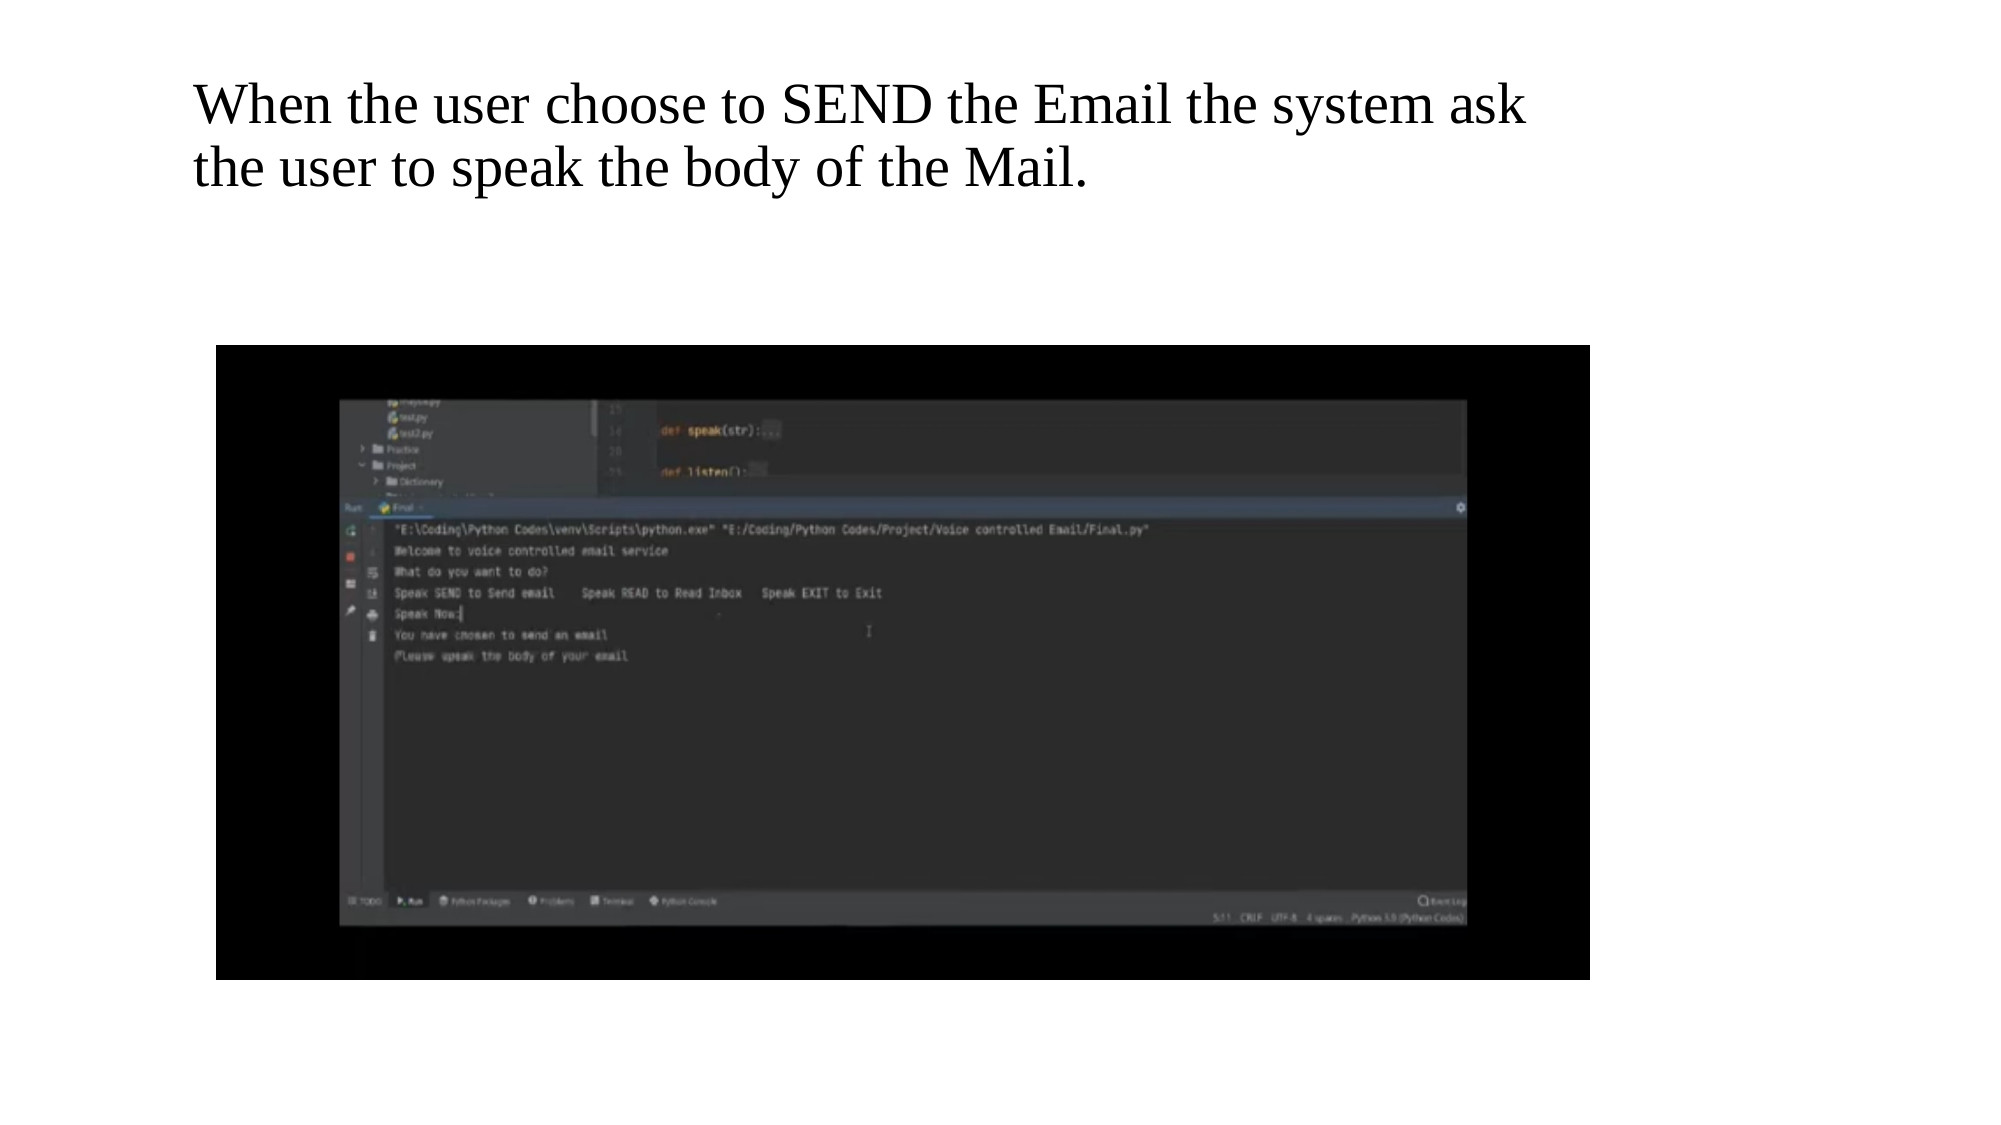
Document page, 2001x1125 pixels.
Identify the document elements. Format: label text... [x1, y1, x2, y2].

picture [216, 345, 1590, 980]
list When the user choose to SEND the Email the system ask the user to speak the body of the Mail. [178, 65, 1627, 627]
